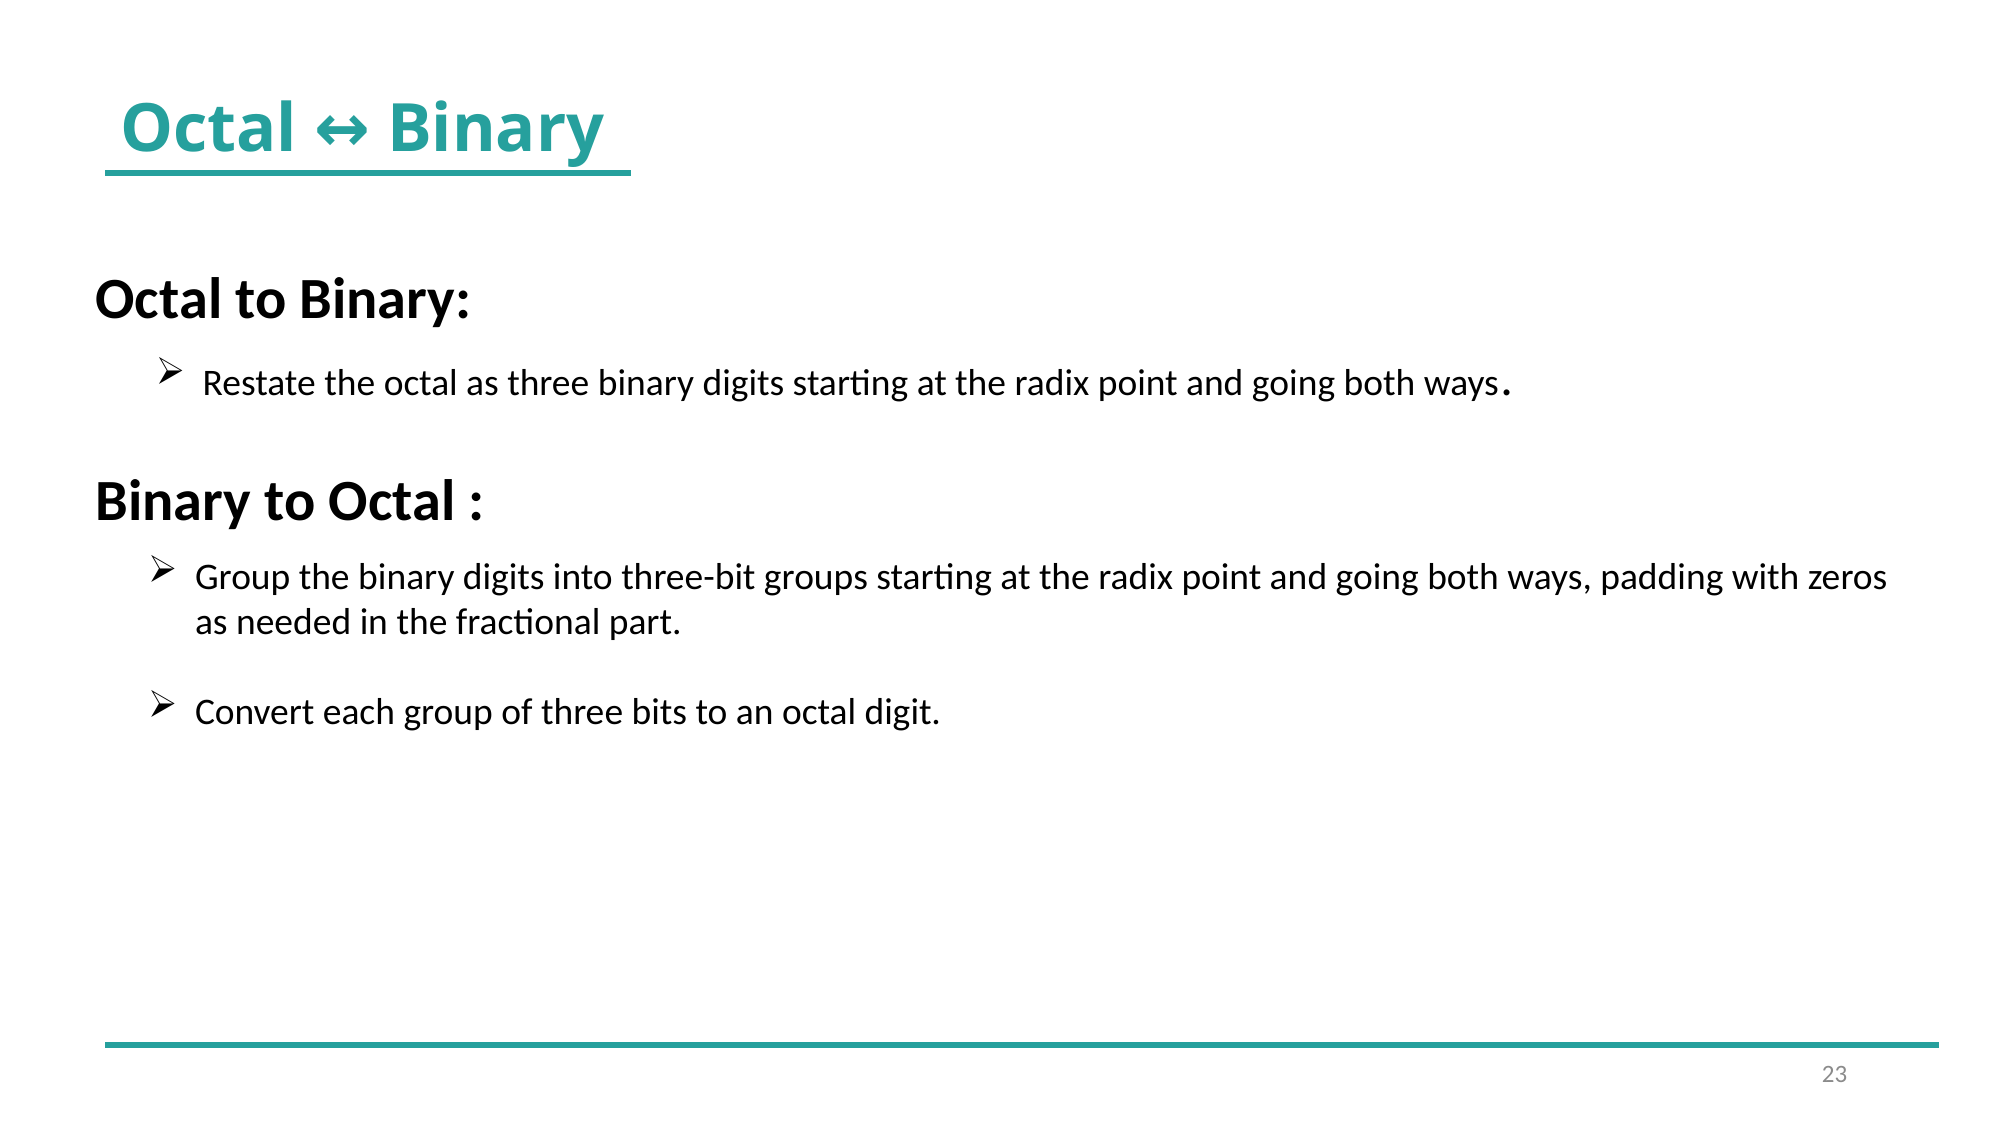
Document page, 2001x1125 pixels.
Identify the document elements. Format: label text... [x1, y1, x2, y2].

text_box Restate the octal as three binary digits starting at the radix point and going both ways. [141, 338, 1919, 414]
text_box Octal to Binary: [80, 252, 501, 338]
text_box Octal ↔ Binary [105, 76, 1235, 172]
text_box Binary to Octal : [81, 454, 524, 610]
text_box Group the binary digits into three-bit groups starting at the radix point and going both ways, padding with zeros as needed in the fractional part. Convert each group of three bits to an octal digit. [133, 544, 1912, 739]
slide_number 23 [1412, 1045, 1863, 1103]
